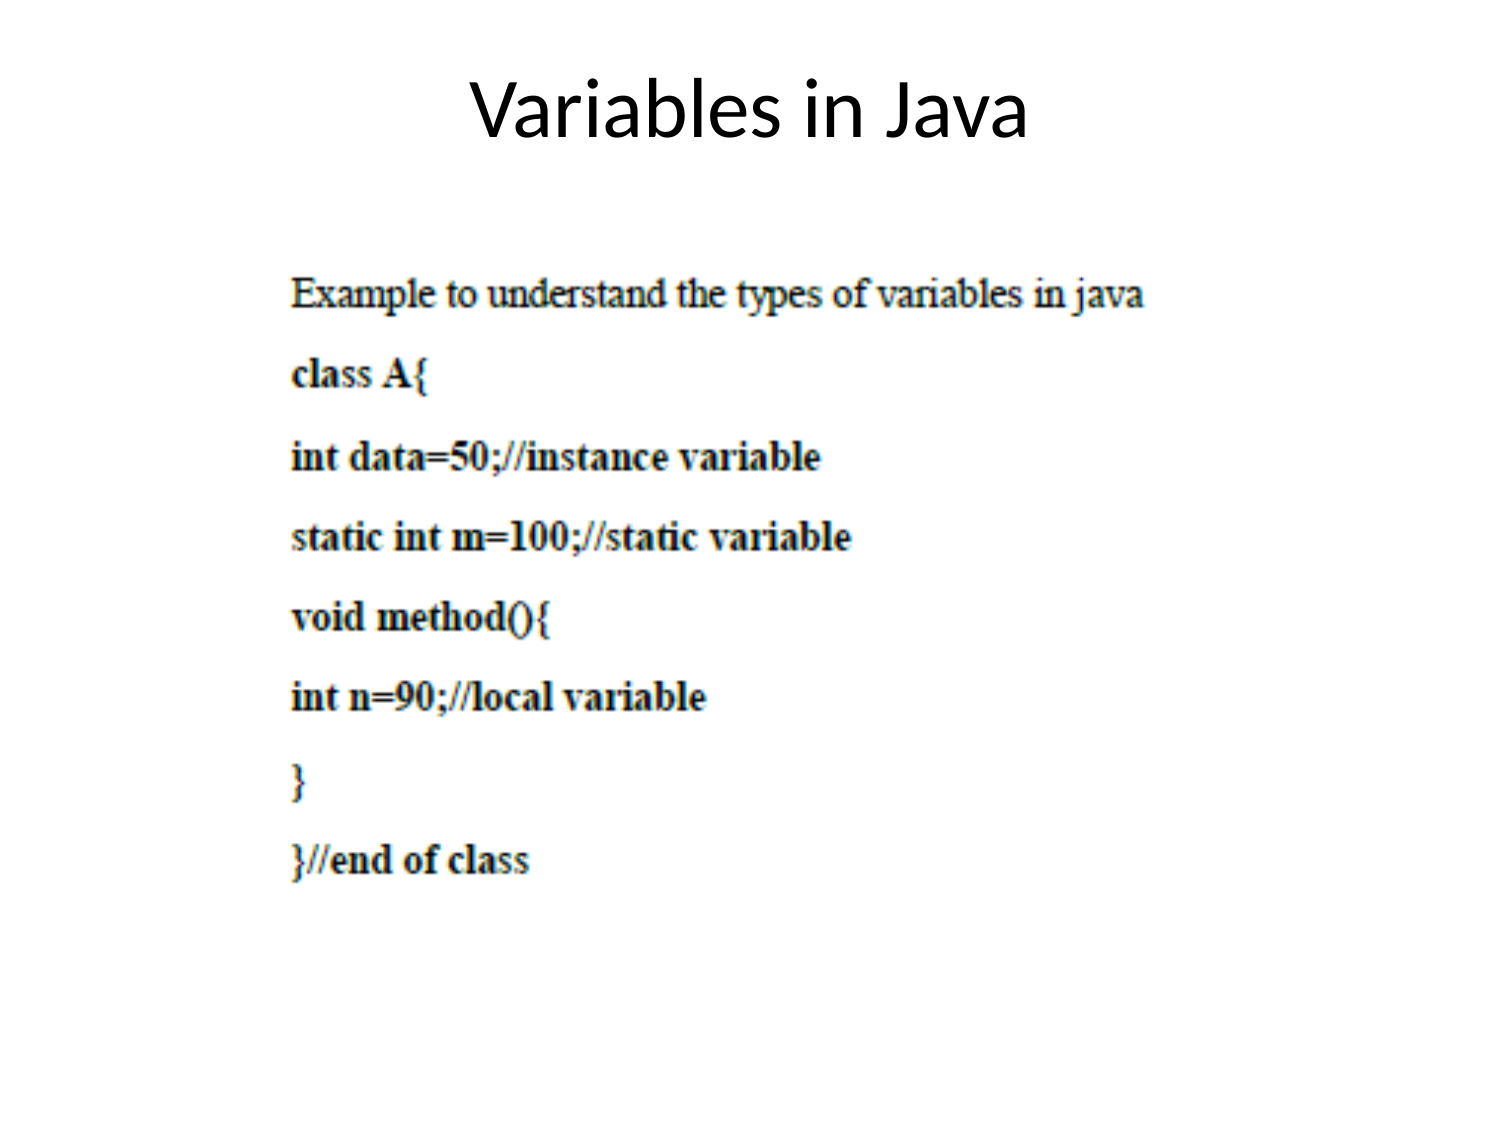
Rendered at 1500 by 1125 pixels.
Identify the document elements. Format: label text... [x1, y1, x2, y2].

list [224, 252, 1238, 928]
title Variables in Java [75, 45, 1425, 163]
